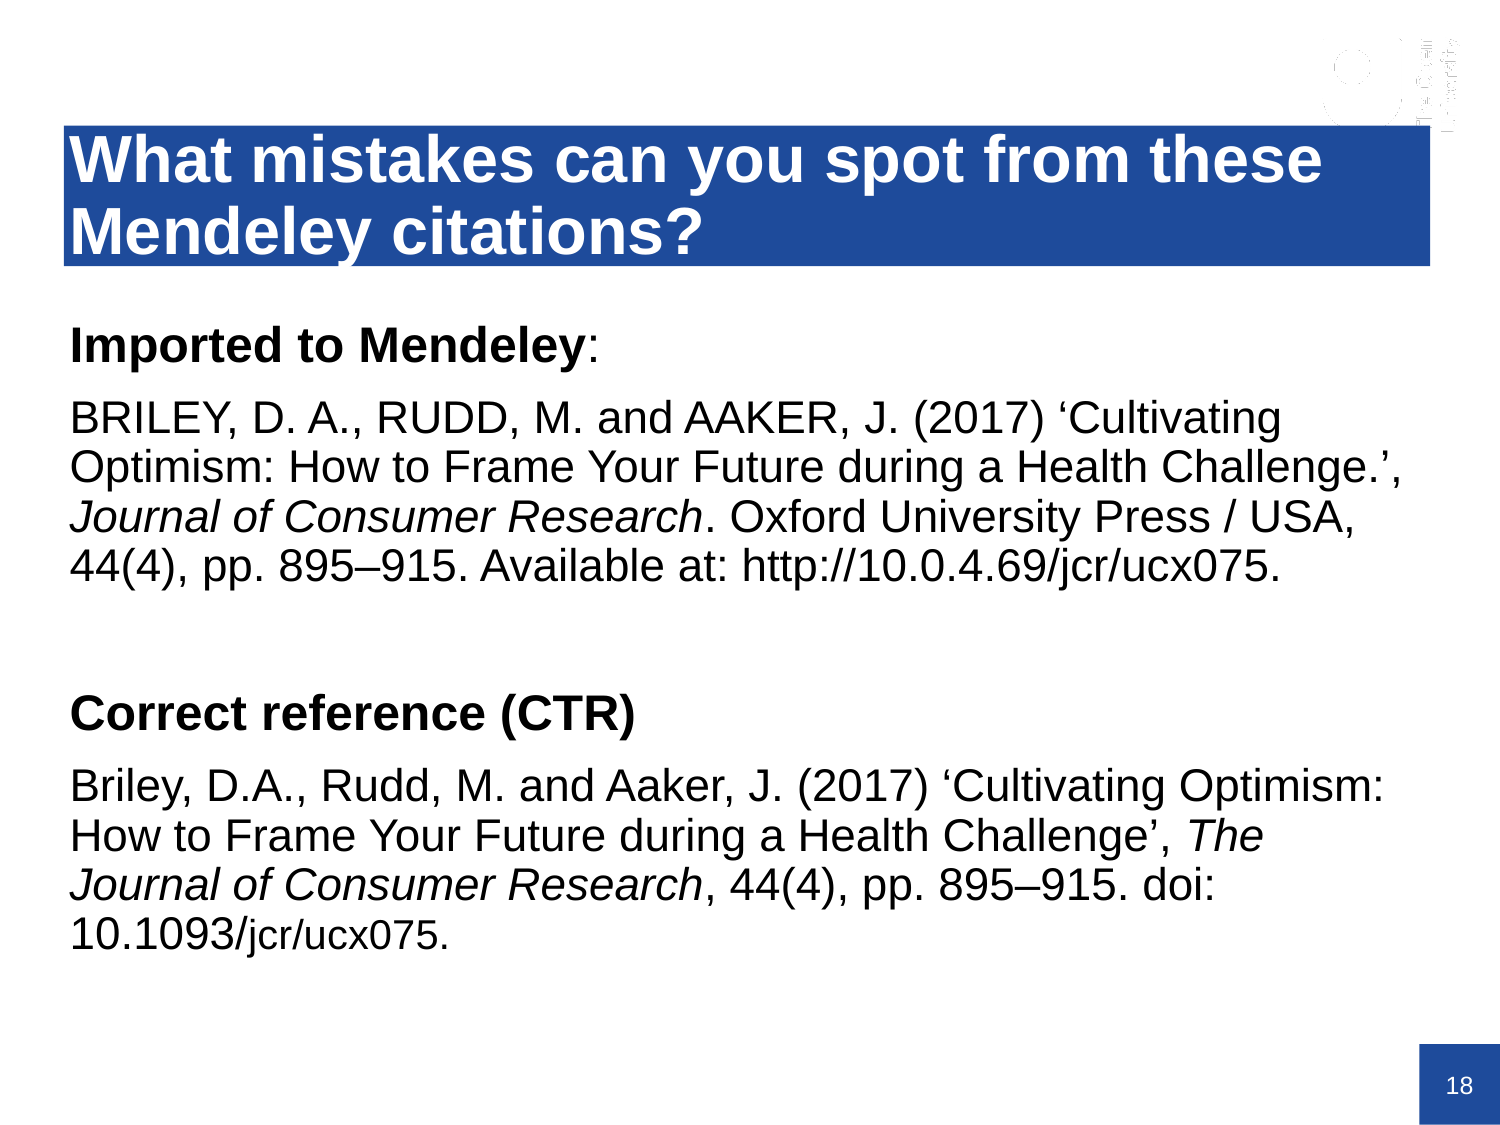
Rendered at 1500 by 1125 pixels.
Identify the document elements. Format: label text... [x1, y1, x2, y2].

title What mistakes can you spot from these Mendeley citations? [63, 125, 1431, 267]
picture [1322, 37, 1460, 132]
list Imported to Mendeley: BRILEY, D. A., RUDD, M. and AAKER, J. (2017) ‘Cultivating Optimism: How to Frame Your Future during a Health Challenge.’, Journal of Consumer Research. Oxford University Press / USA, 44(4), pp. 895–915. Available at: http://10.0.4.69/jcr/ucx075. Correct reference (CTR) Briley, D.A., Rudd, M. and Aaker, J. (2017) ‘Cultivating Optimism: How to Frame Your Future during a Health Challenge’, The Journal of Consumer Research, 44(4), pp. 895–915. doi: 10.1093/jcr/ucx075. [63, 313, 1420, 1053]
